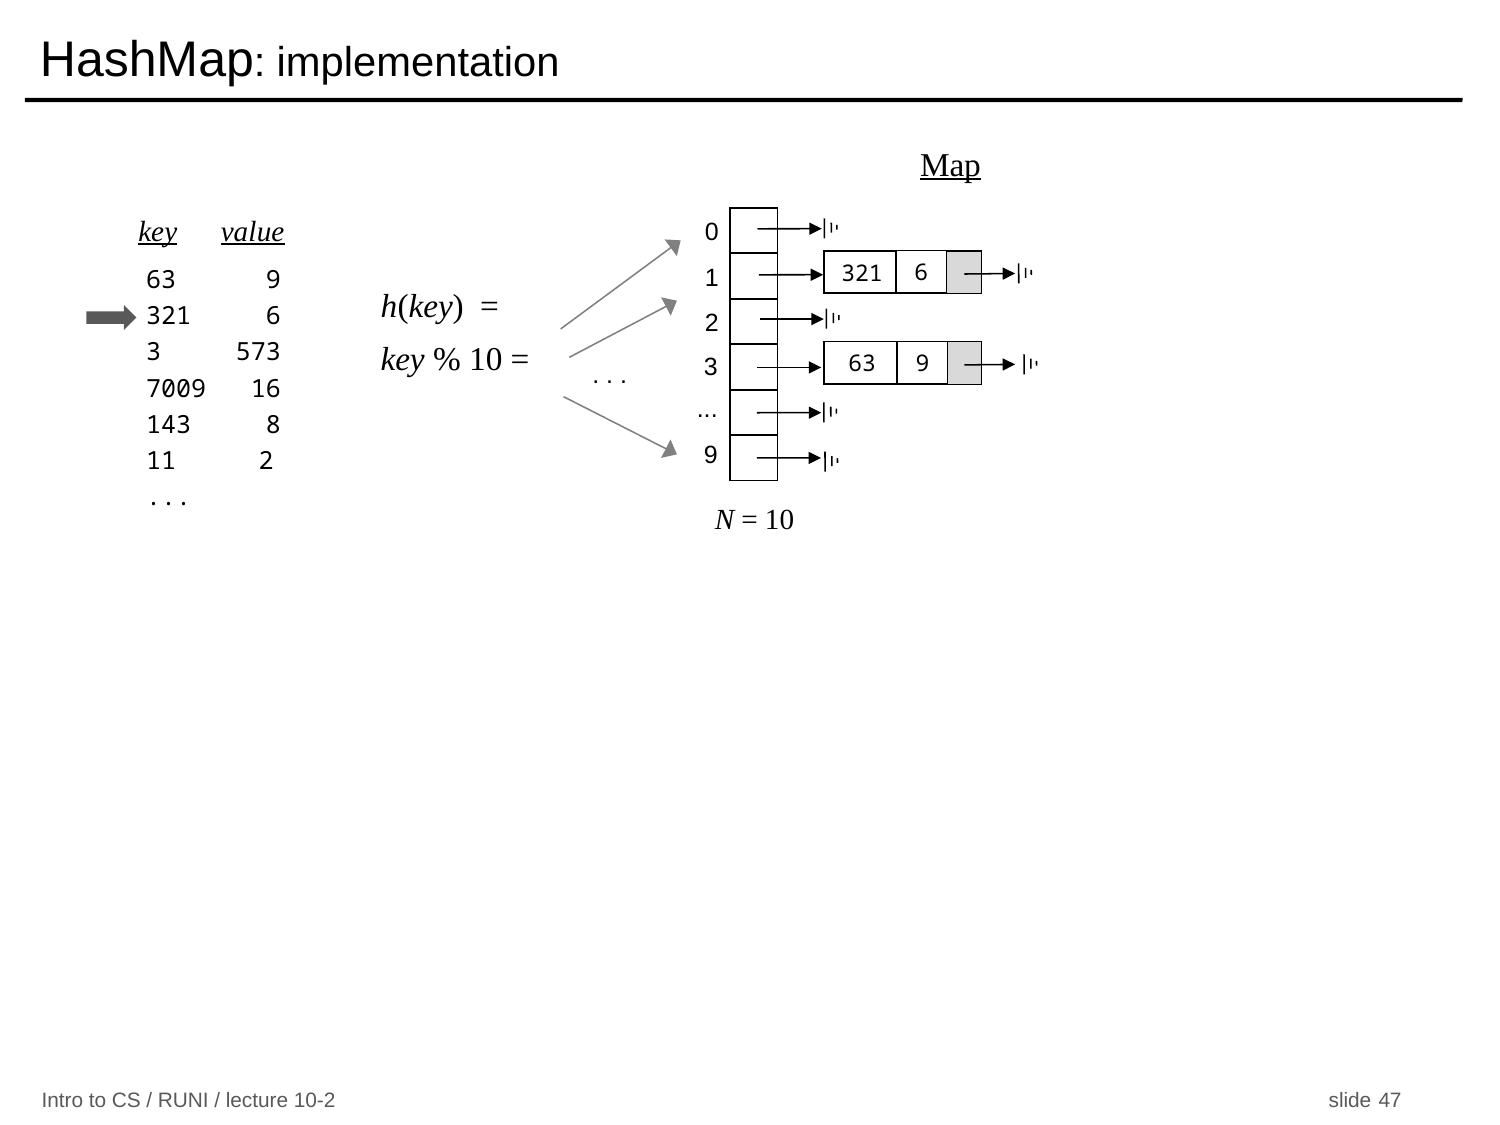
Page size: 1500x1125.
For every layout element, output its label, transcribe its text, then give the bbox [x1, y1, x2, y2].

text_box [1018, 263, 1032, 284]
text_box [757, 218, 838, 239]
text_box 1 [686, 254, 731, 298]
text_box ... [686, 389, 729, 430]
text_box [731, 298, 778, 344]
text_box [756, 451, 819, 465]
text_box N = 10 [699, 492, 947, 543]
text_box 3 [686, 343, 730, 389]
text_box 2 [686, 298, 731, 344]
text_box [730, 344, 778, 389]
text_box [759, 308, 840, 329]
text_box 63 9 321 6 3 573 7009 16 143 8 2 ... [130, 255, 527, 623]
text_box 9 [654, 430, 730, 476]
text_box [756, 361, 818, 374]
text_box [86, 305, 130, 331]
text_box [758, 268, 818, 281]
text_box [756, 401, 837, 423]
text_box Map [904, 143, 1035, 194]
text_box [365, 240, 681, 455]
text_box 0 [654, 207, 731, 253]
text_box [729, 435, 778, 481]
text_box [731, 207, 778, 253]
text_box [824, 451, 838, 472]
text_box HashMap: implementation [24, 12, 1463, 100]
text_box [823, 341, 1016, 385]
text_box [823, 250, 1016, 294]
text_box [729, 253, 778, 298]
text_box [1023, 354, 1037, 375]
text_box key value [123, 211, 599, 262]
text_box [729, 389, 778, 435]
